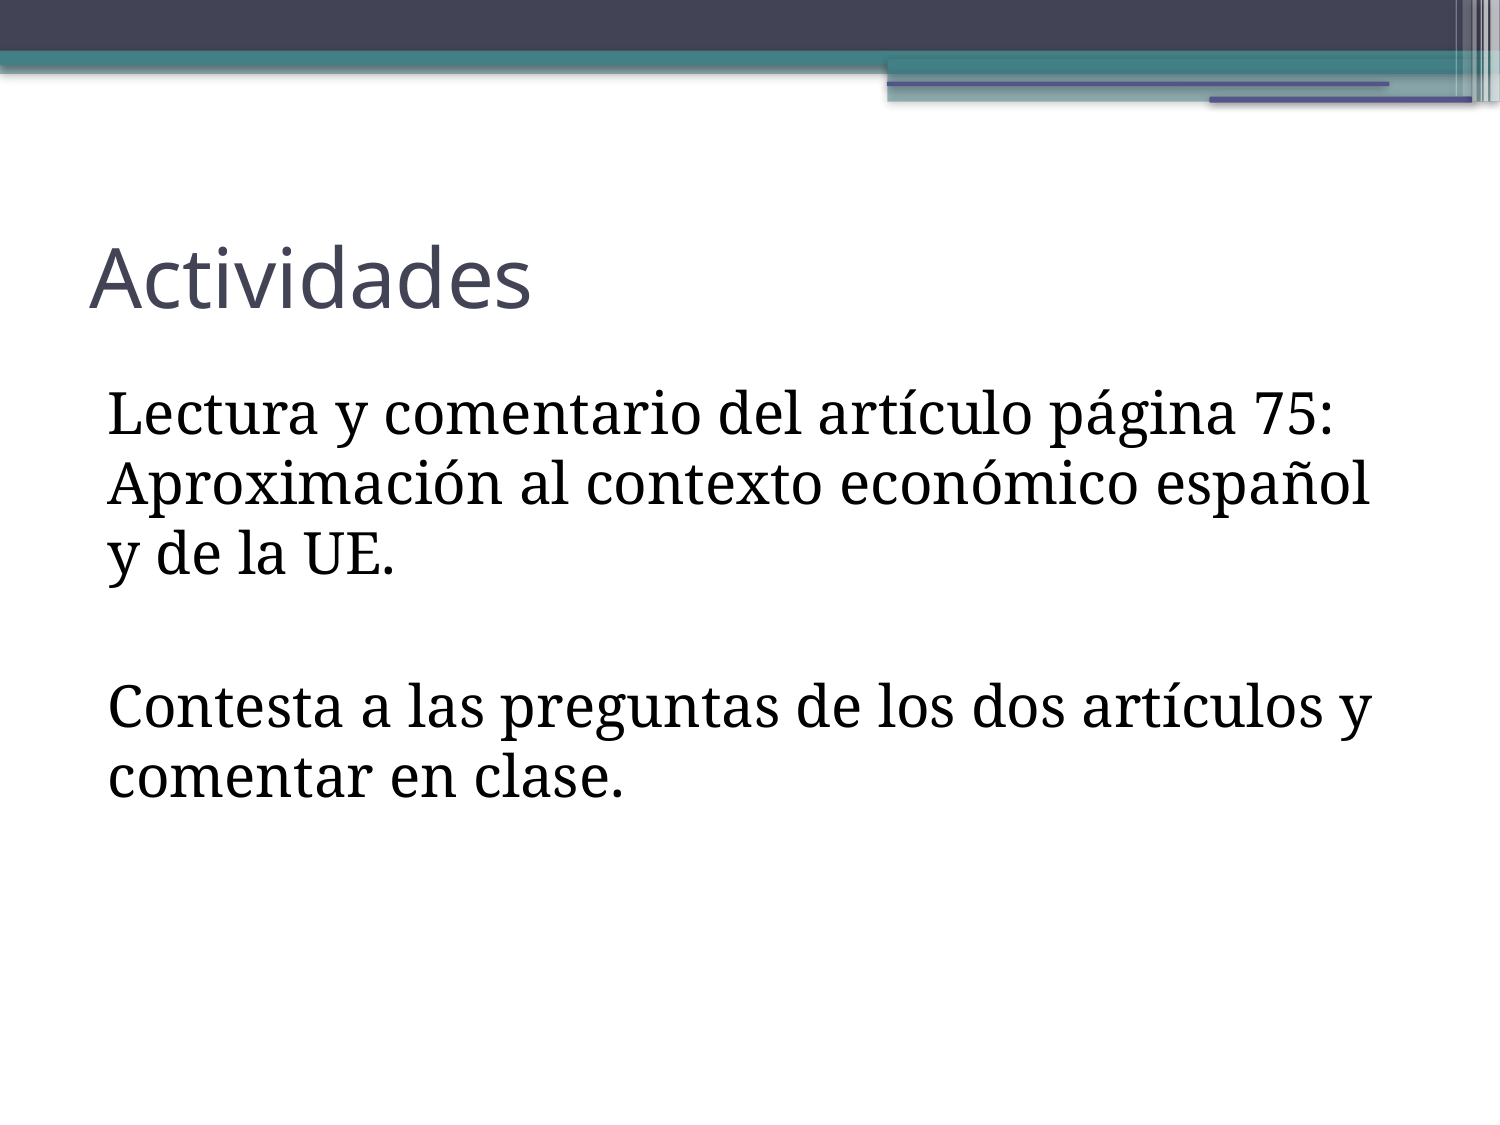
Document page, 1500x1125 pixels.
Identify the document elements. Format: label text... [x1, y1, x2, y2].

text_box Lectura y comentario del artículo página 75: Aproximación al contexto económico español y de la UE. Contesta a las preguntas de los dos artículos y comentar en clase. [75, 368, 1425, 1079]
text_box Actividades [75, 187, 1425, 363]
